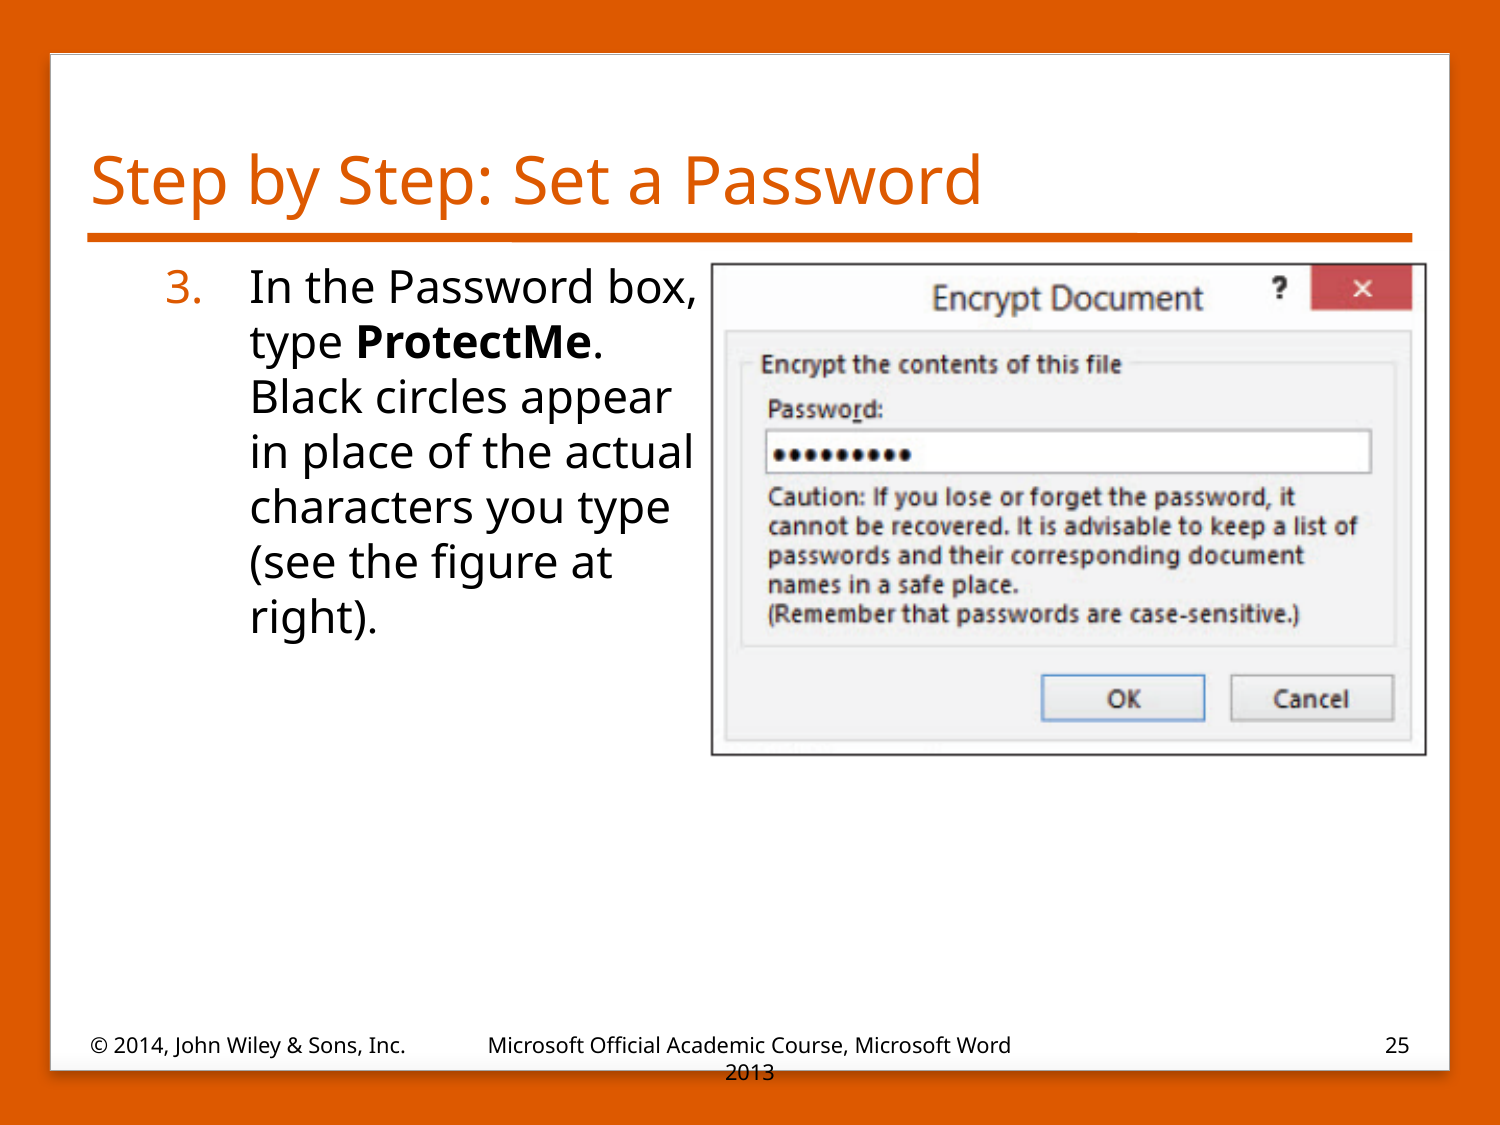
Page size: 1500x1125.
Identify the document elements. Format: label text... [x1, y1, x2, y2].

list In the Password box, type ProtectMe. Black circles appear in place of the actual characters you type (see the figure at right). [75, 249, 1425, 1063]
footer Microsoft Official Academic Course, Microsoft Word 2013 [449, 1024, 1051, 1103]
slide_number 25 [1074, 1024, 1426, 1103]
picture [699, 249, 1446, 771]
title Step by Step: Set a Password [74, 74, 1426, 226]
slide_number © 2014, John Wiley & Sons, Inc. [74, 1024, 426, 1103]
